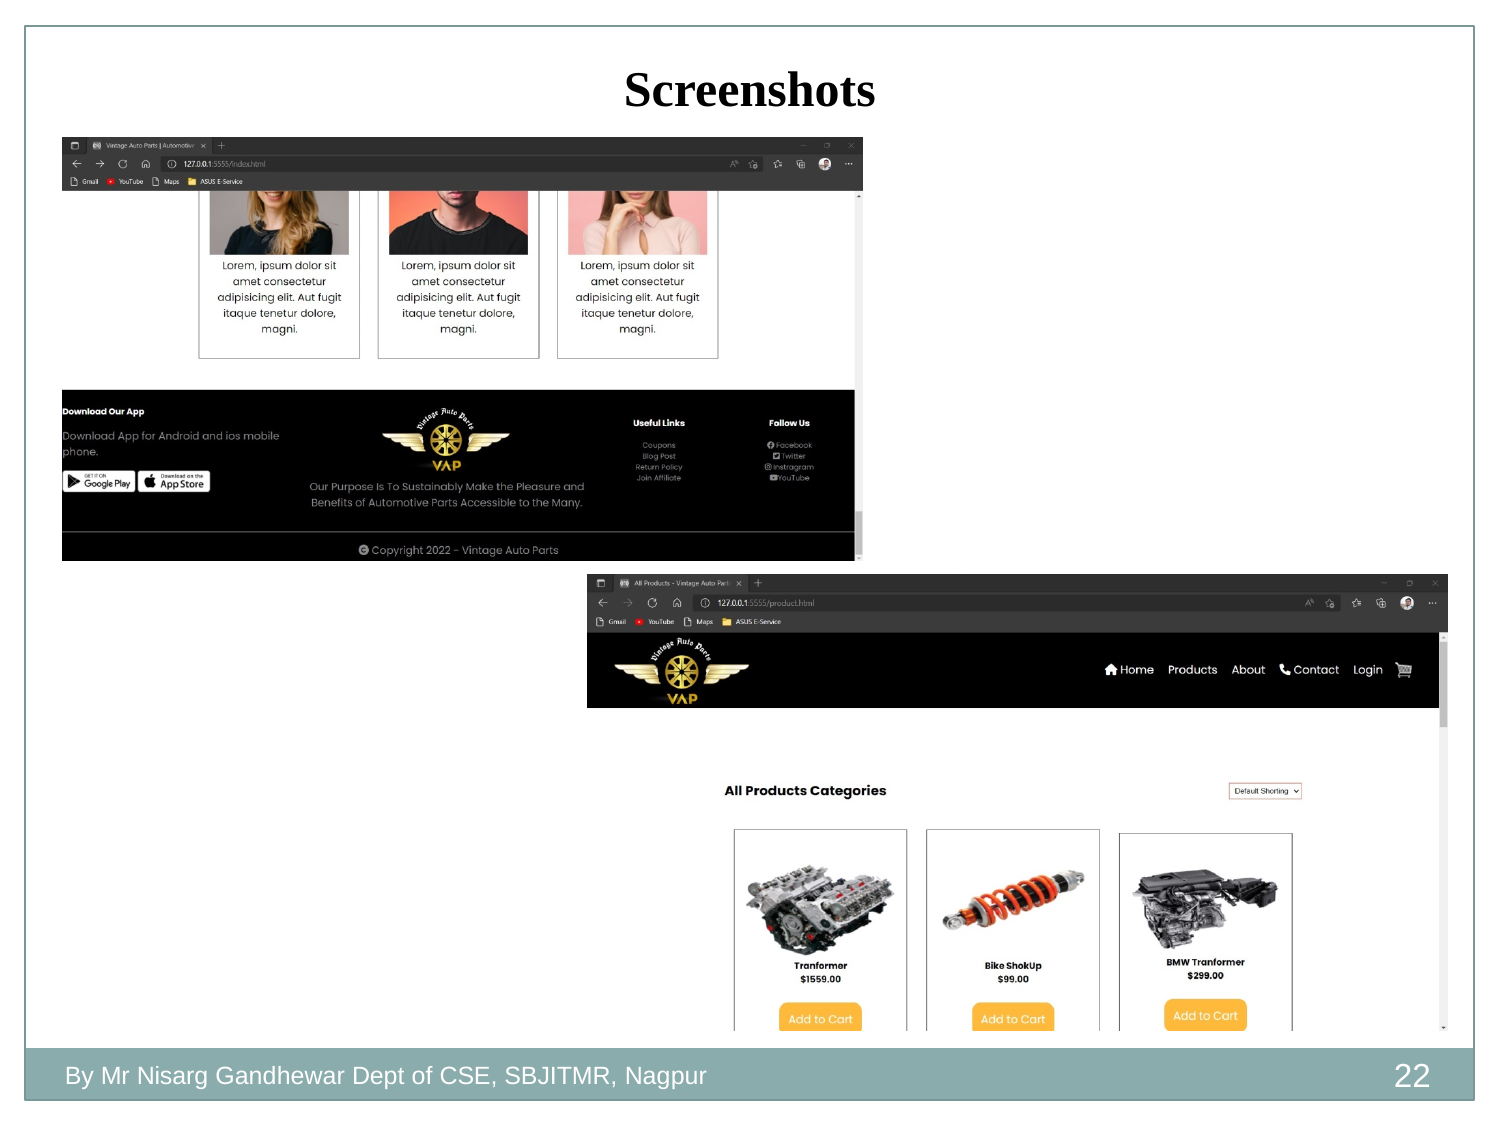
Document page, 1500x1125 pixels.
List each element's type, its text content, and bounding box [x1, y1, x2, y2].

footer By Mr Nisarg Gandhewar Dept of CSE, SBJITMR, Nagpur [62, 1059, 711, 1092]
slide_number 22 [1387, 1054, 1438, 1097]
picture [62, 137, 863, 561]
title Screenshots [110, 56, 1390, 118]
picture [587, 574, 1448, 1031]
